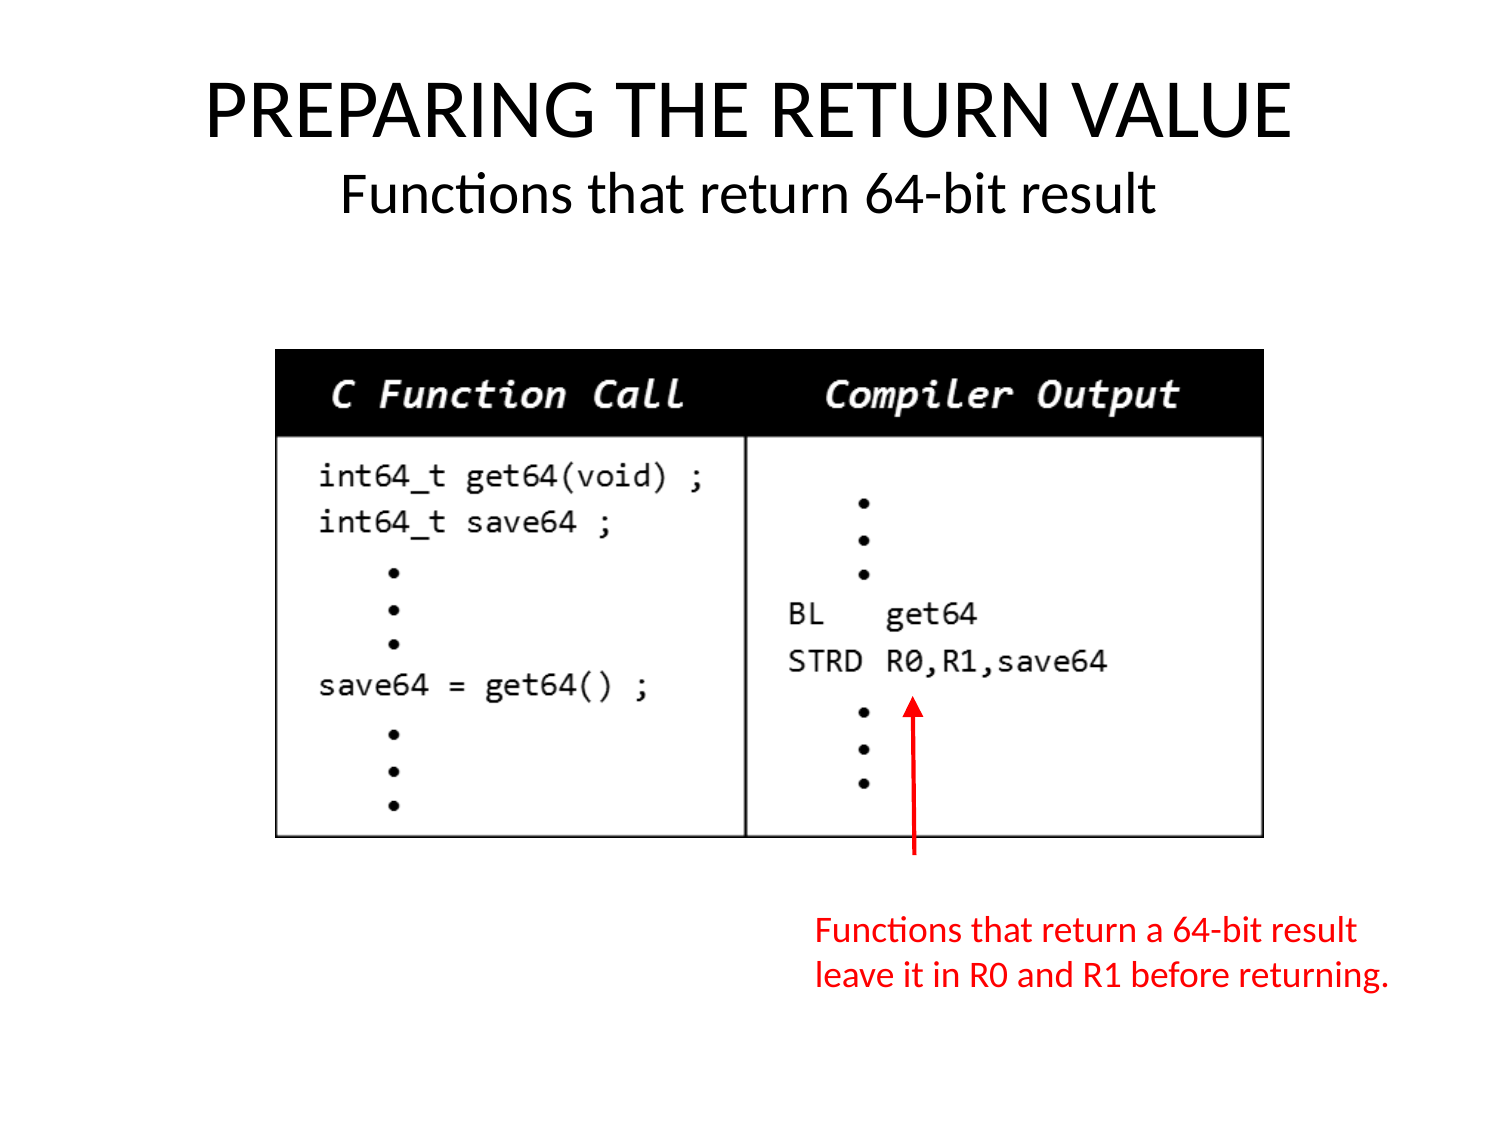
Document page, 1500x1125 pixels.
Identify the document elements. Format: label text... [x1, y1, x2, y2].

text_box Functions that return a 64-bit result leave it in R0 and R1 before returning. [800, 881, 1412, 1019]
title PREPARING THE RETURN VALUE Functions that return 64-bit result [75, 45, 1425, 233]
picture [274, 349, 1264, 838]
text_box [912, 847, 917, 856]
